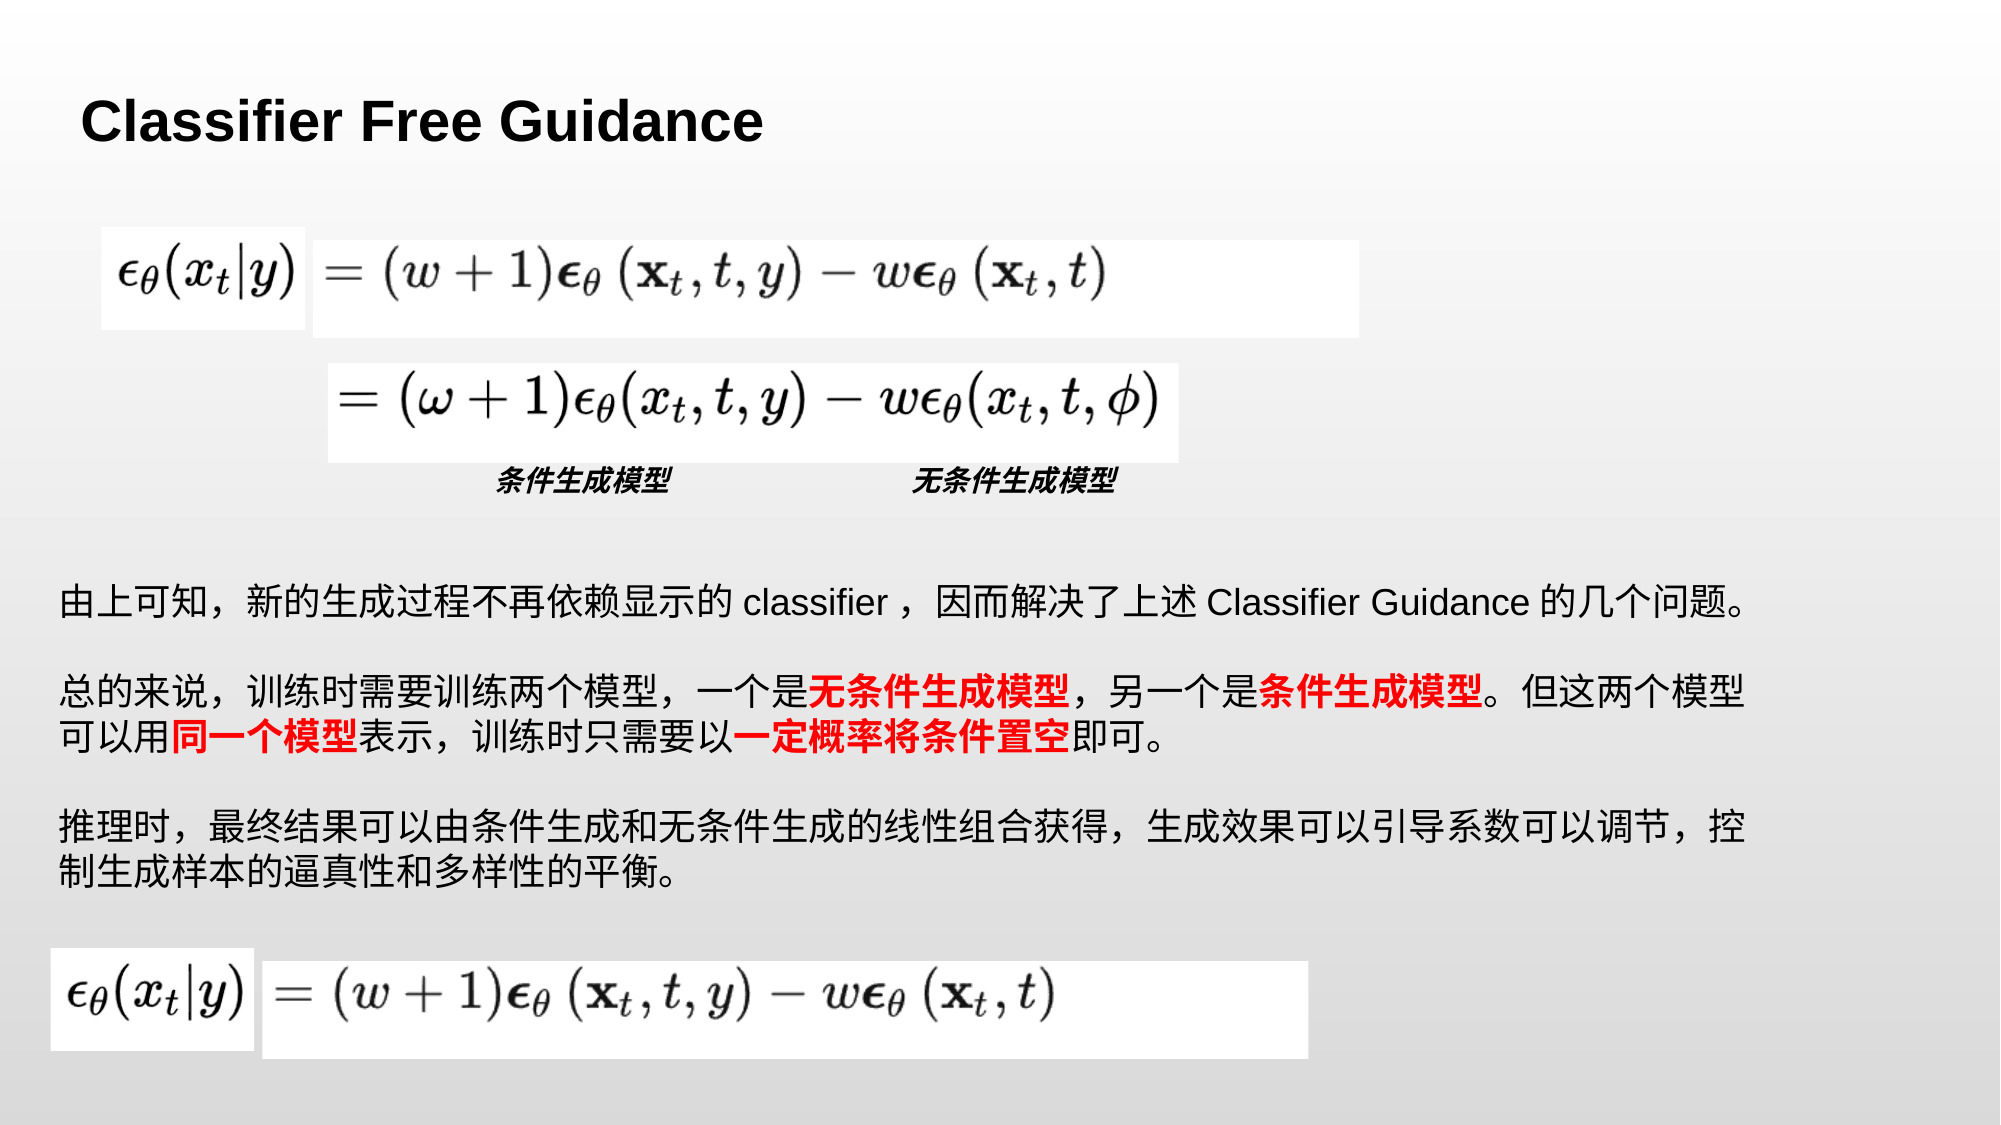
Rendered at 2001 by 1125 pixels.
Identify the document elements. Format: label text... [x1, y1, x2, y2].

text_box 条件生成模型 [479, 463, 742, 505]
picture [327, 363, 1179, 463]
text_box 由上可知，新的生成过程不再依赖显示的classifier，因而解决了上述Classifier Guidance的几个问题。 总的来说，训练时需要训练两个模型，一个是无条件生成模型，另一个是条件生成模型。但这两个模型可以用同一个模型表示，训练时只需要以一定概率将条件置空即可。 推理时，最终结果可以由条件生成和无条件生成的线性组合获得，生成效果可以引导系数可以调节，控制生成样本的逼真性和多样性的平衡。 [44, 570, 1772, 901]
text_box Classifier Free Guidance [65, 75, 1066, 161]
text_box 无条件生成模型 [896, 463, 1159, 505]
picture [262, 961, 1309, 1059]
picture [50, 940, 255, 1051]
picture [101, 219, 305, 330]
picture [313, 240, 1360, 338]
